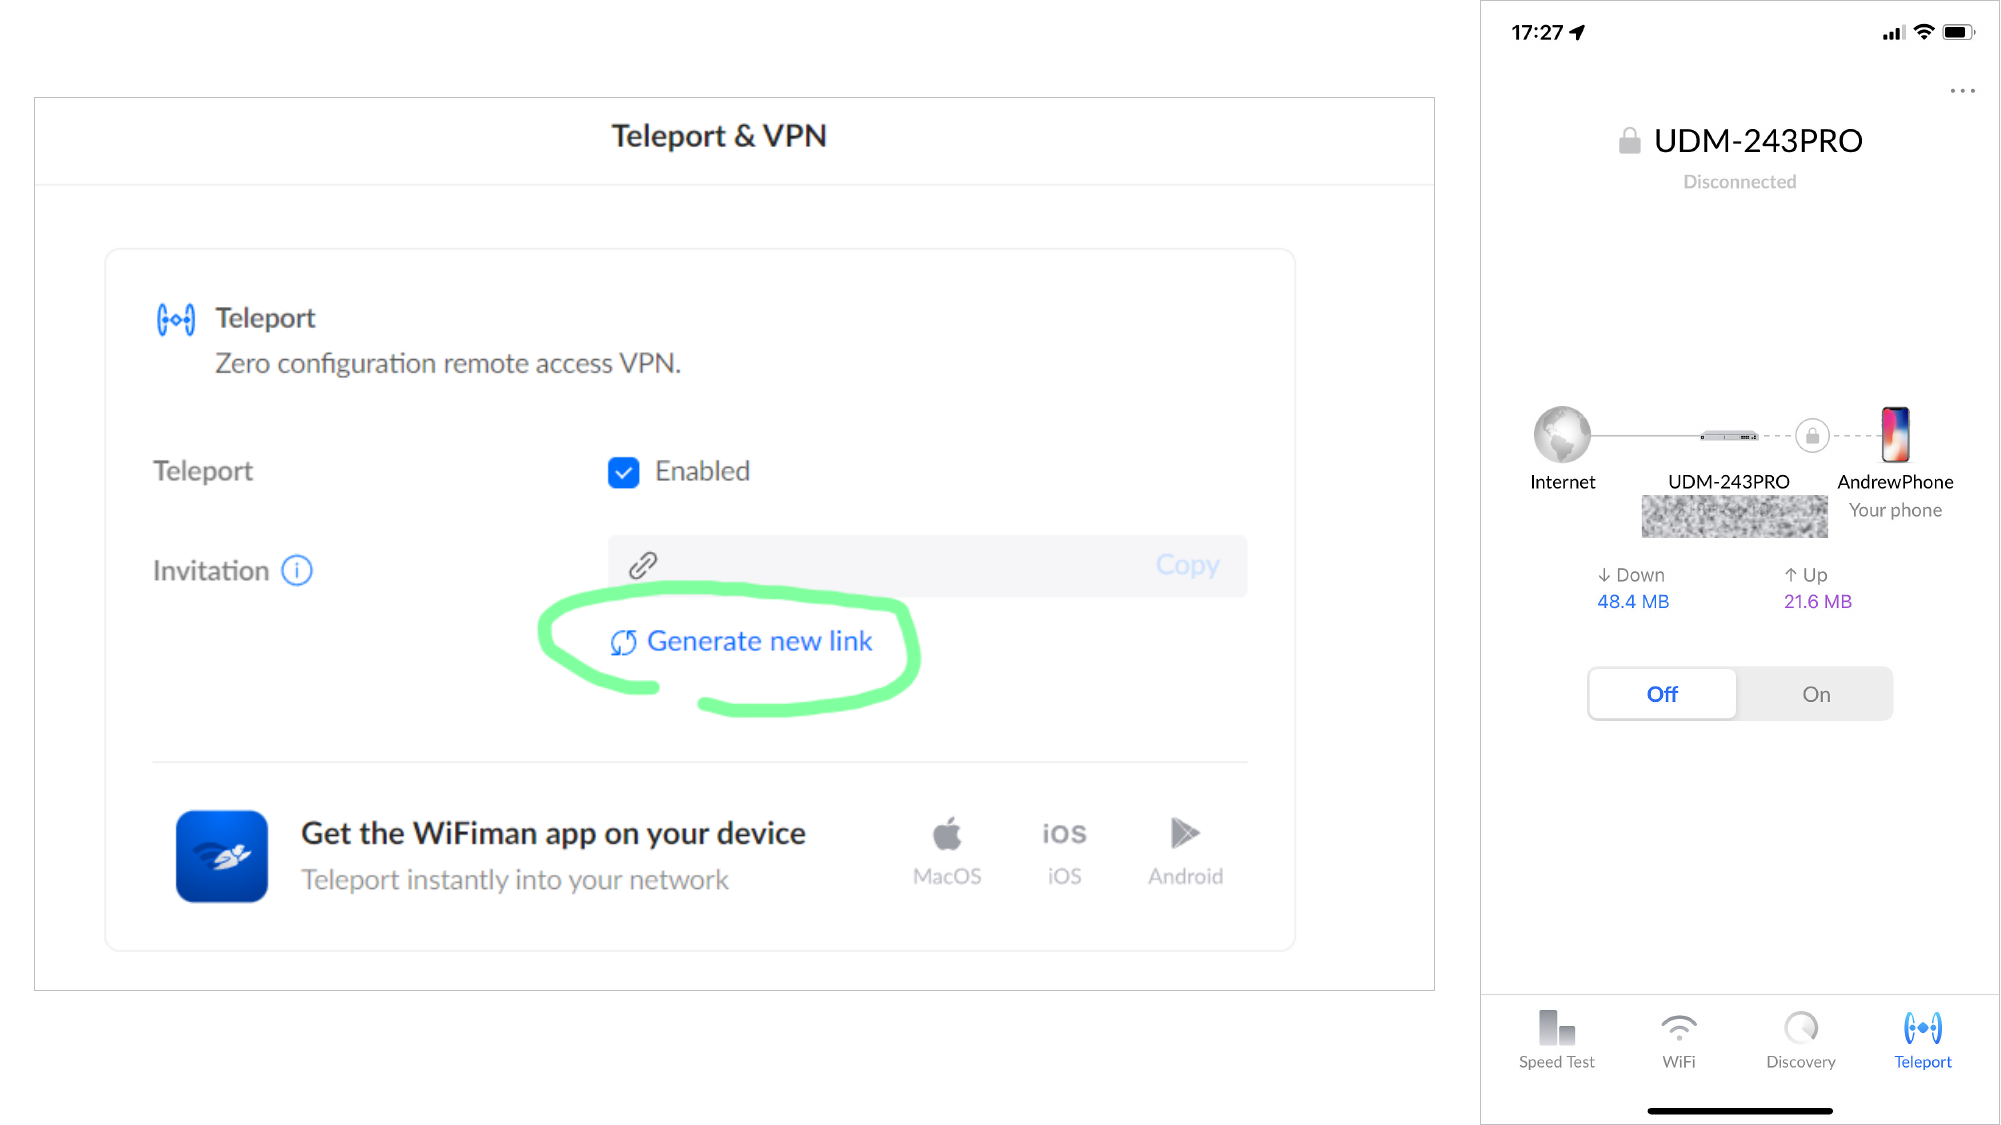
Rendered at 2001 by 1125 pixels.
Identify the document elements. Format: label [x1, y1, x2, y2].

picture [1480, 0, 2000, 1125]
picture [34, 97, 1435, 991]
